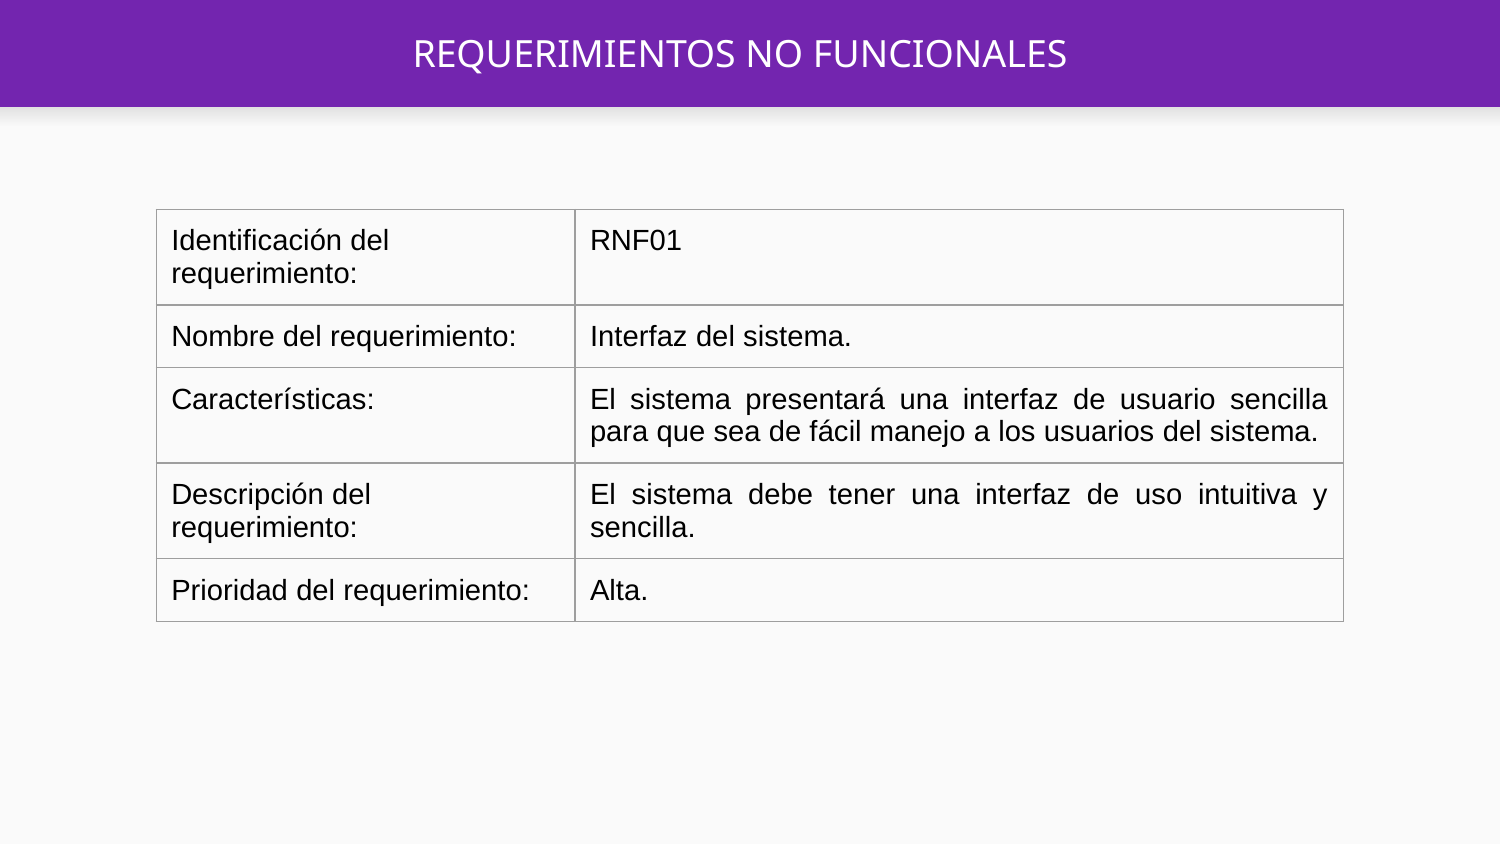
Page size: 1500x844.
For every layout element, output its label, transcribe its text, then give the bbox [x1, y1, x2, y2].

table_cell El sistema presentará una interfaz de usuario sencilla para que sea de fácil manejo a los usuarios del sistema. [576, 368, 1343, 462]
title REQUERIMIENTOS NO FUNCIONALES [16, 2, 1464, 102]
table_cell Descripción del requerimiento: [157, 464, 574, 558]
table_cell Interfaz del sistema. [576, 306, 1343, 367]
table_cell Alta. [576, 559, 1343, 621]
table_cell Prioridad del requerimiento: [157, 559, 574, 621]
table_cell El sistema debe tener una interfaz de uso intuitiva y sencilla. [576, 464, 1343, 558]
table_header Identificación del requerimiento: [157, 210, 574, 304]
table_header RNF01 [576, 210, 1343, 304]
table_cell Nombre del requerimiento: [157, 306, 574, 367]
table_cell Características: [157, 368, 574, 462]
